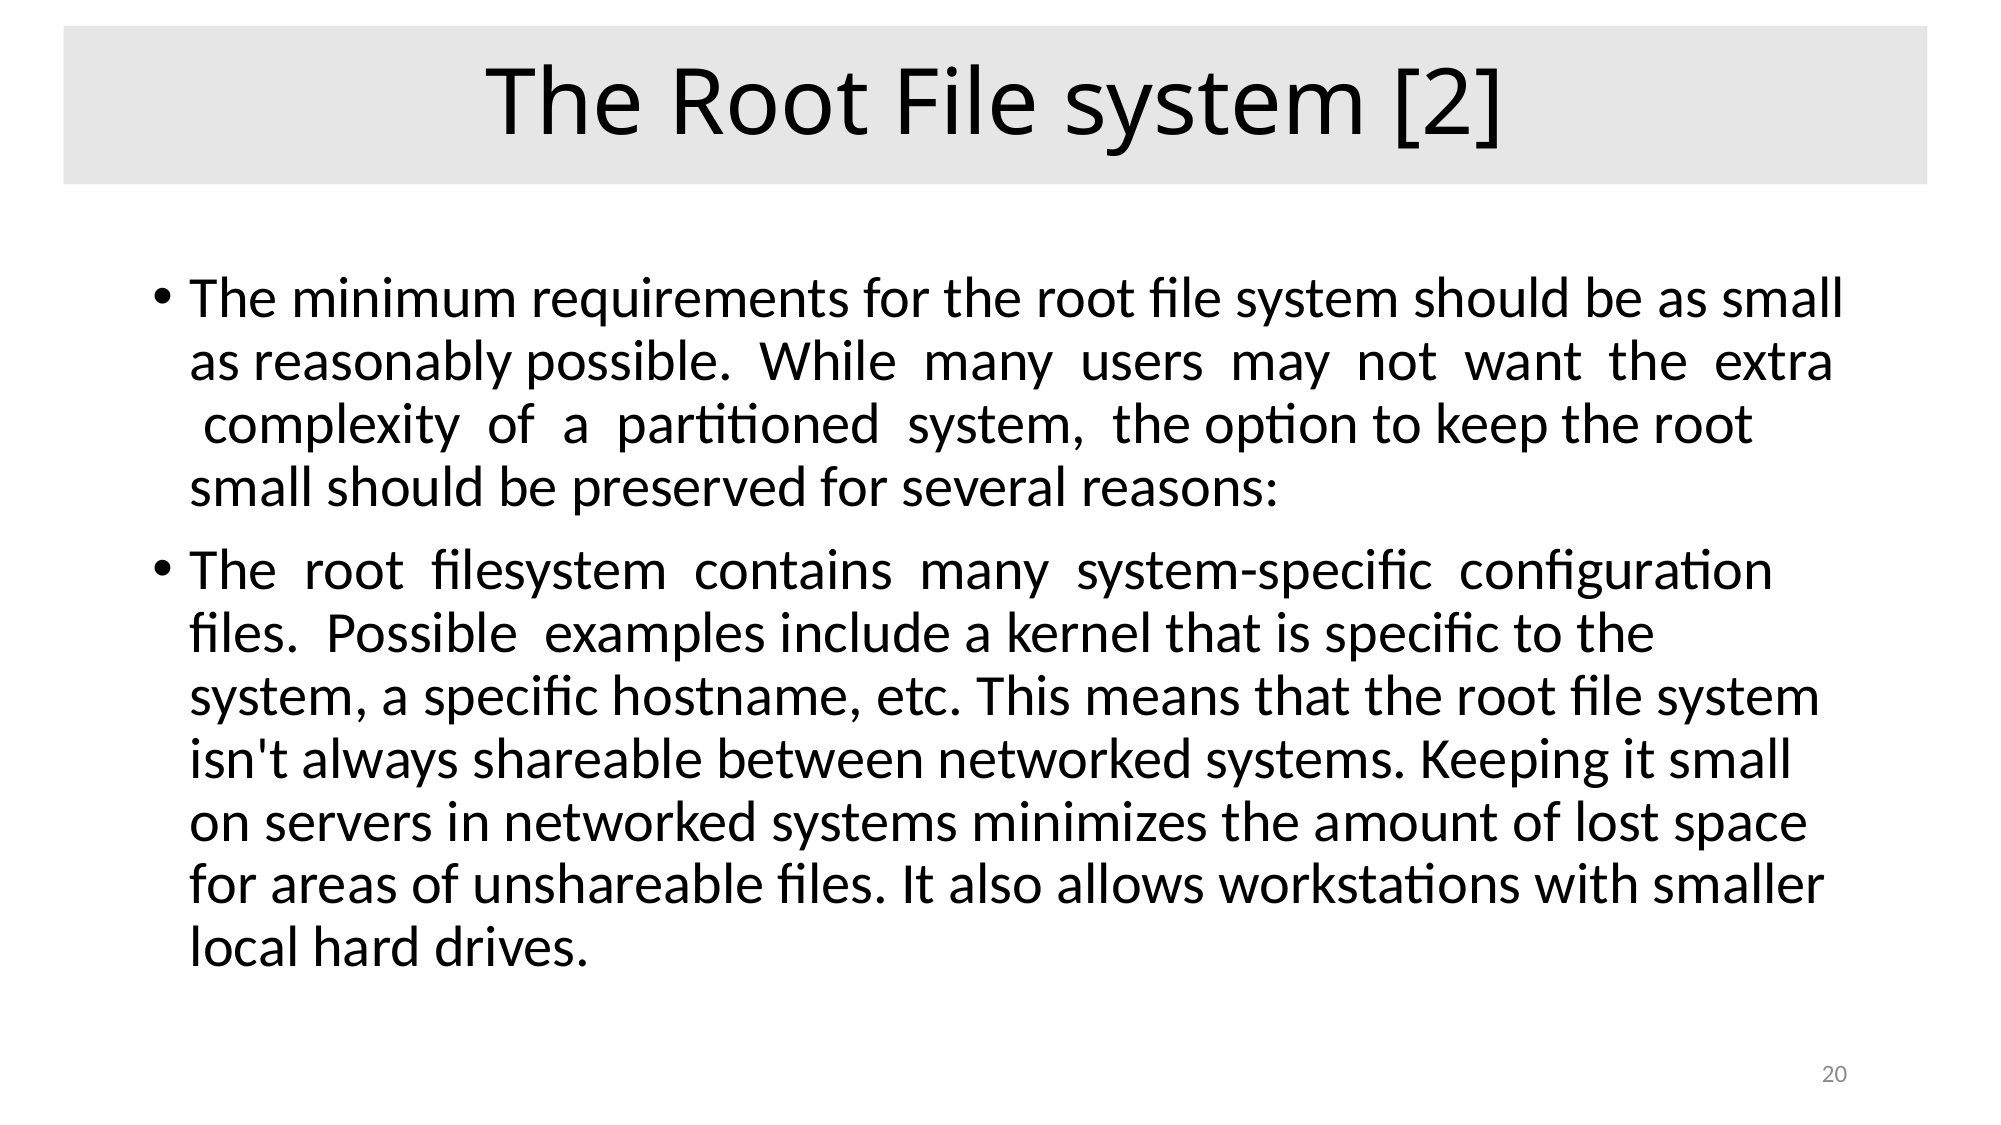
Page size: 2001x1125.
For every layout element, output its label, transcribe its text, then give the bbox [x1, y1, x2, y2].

title The Root File system [2] [63, 25, 1928, 185]
slide_number 20 [1412, 1042, 1863, 1103]
list The minimum requirements for the root file system should be as small as reasonably possible. While many users may not want the extra complexity of a partitioned system, the option to keep the root small should be preserved for several reasons: The root filesystem contains many system-specific configuration files. Possible examples include a kernel that is specific to the system, a specific hostname, etc. This means that the root file system isn't always shareable between networked systems. Keeping it small on servers in networked systems minimizes the amount of lost space for areas of unshareable files. It also allows workstations with smaller local hard drives. [137, 259, 1863, 1103]
